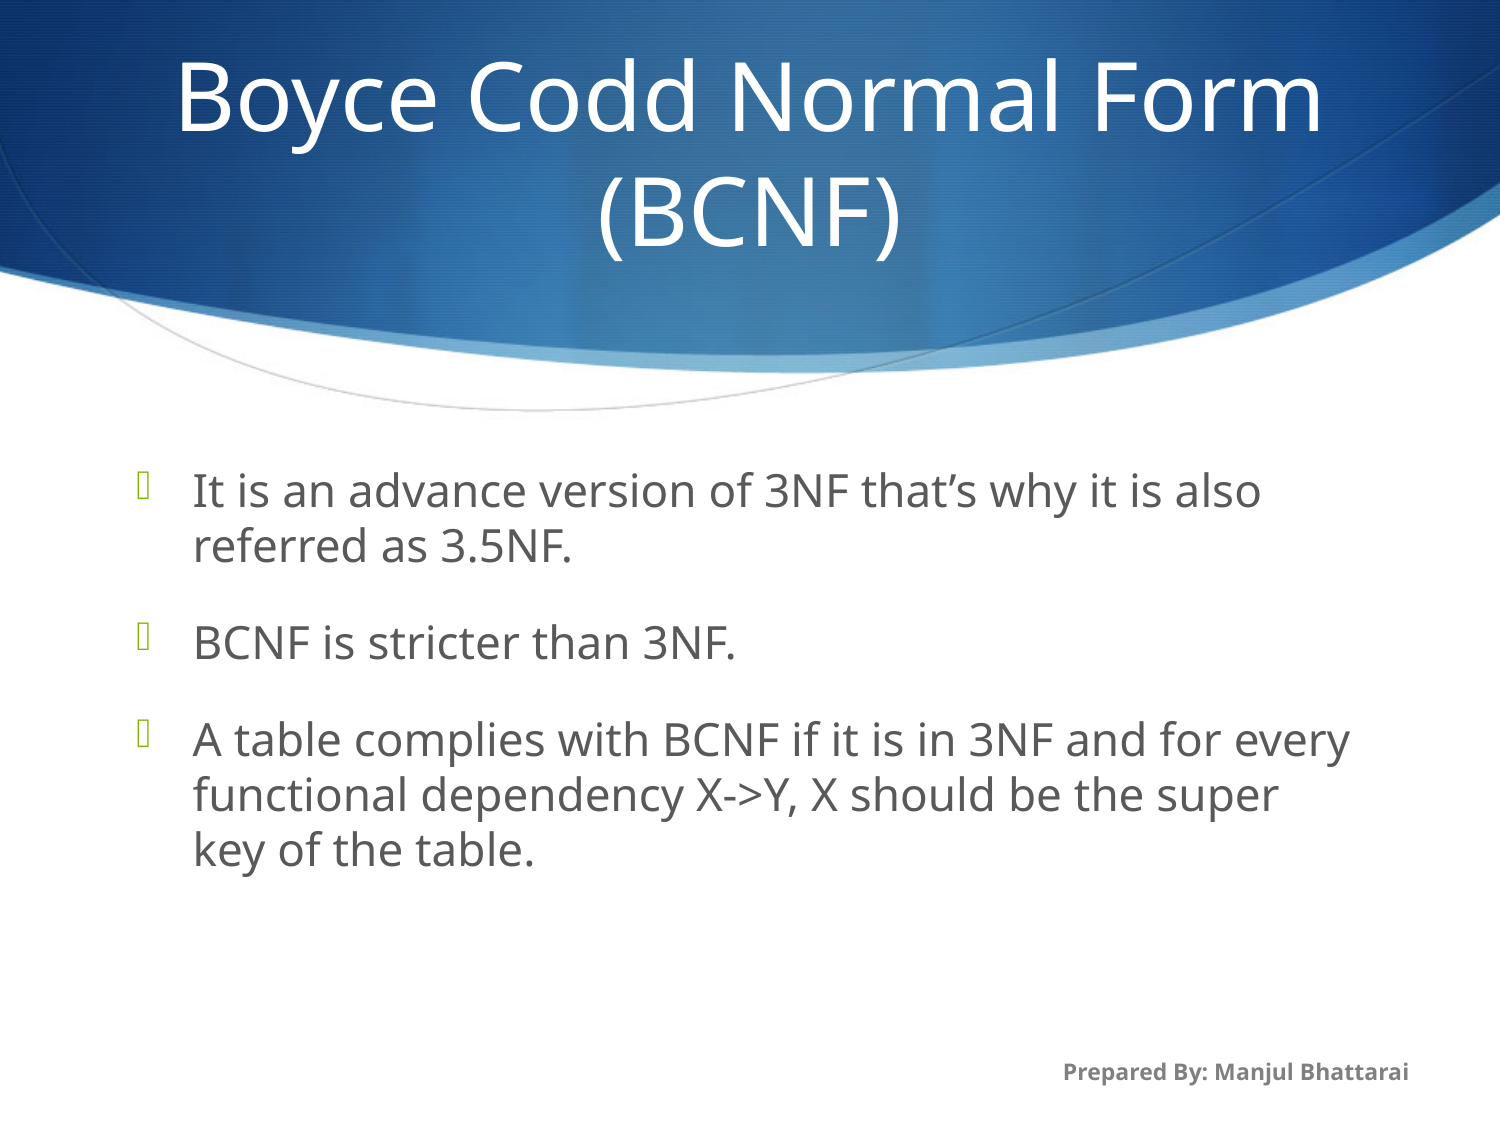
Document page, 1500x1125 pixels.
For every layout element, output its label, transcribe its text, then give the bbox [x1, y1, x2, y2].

footer Prepared By: Manjul Bhattarai [949, 1042, 1425, 1103]
title Boyce Codd Normal Form (BCNF) [75, 56, 1425, 245]
list It is an advance version of 3NF that’s why it is also referred as 3.5NF. BCNF is stricter than 3NF. A table complies with BCNF if it is in 3NF and for every functional dependency X->Y, X should be the super key of the table. [121, 454, 1379, 991]
picture [0, 0, 1500, 1125]
